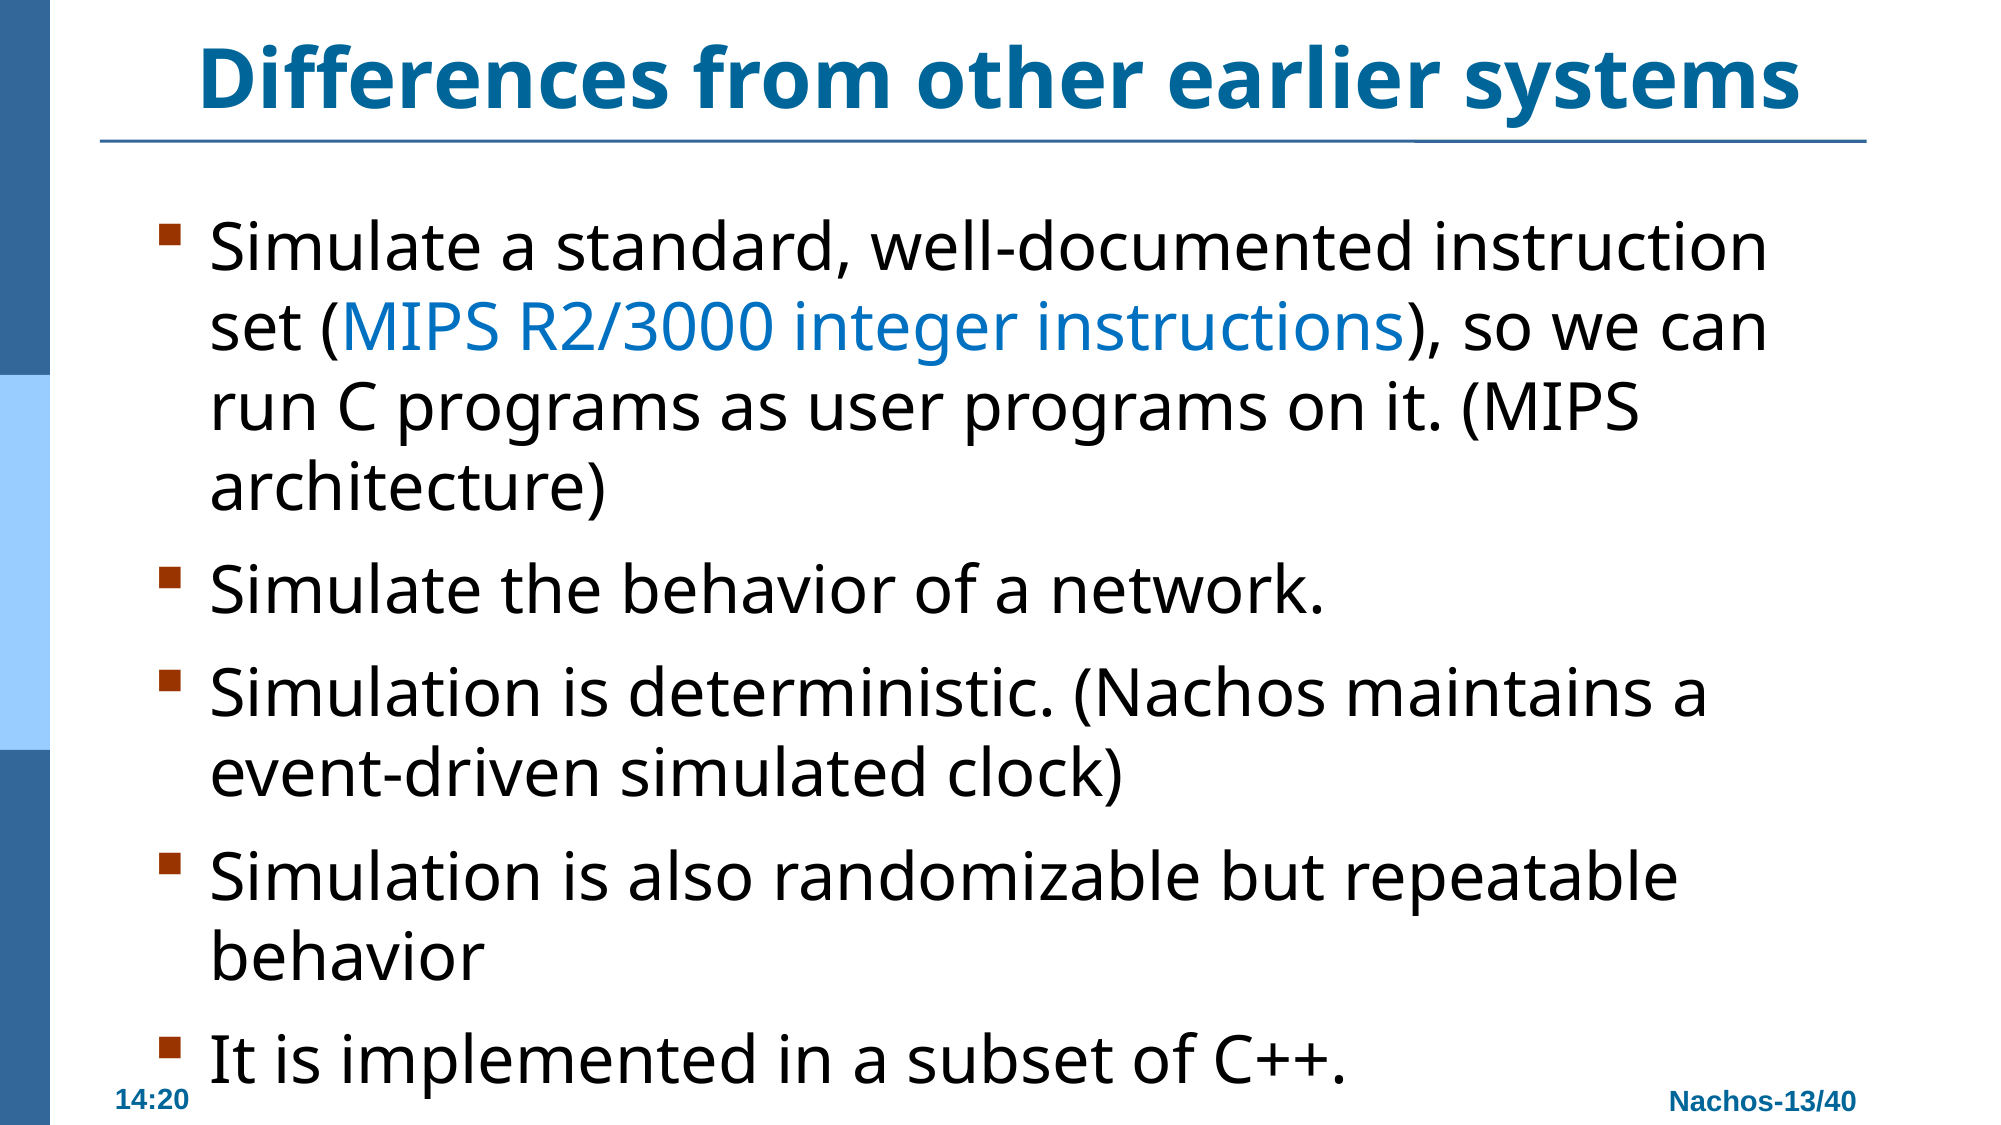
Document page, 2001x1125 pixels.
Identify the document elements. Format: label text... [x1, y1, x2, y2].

list Simulate a standard, well-documented instruction set (MIPS R2/3000 integer instructions), so we can run C programs as user programs on it. (MIPS architecture) Simulate the behavior of a network. Simulation is deterministic. (Nachos maintains a event-driven simulated clock) Simulation is also randomizable but repeatable behavior It is implemented in a subset of C++. [138, 196, 1848, 1024]
title Differences from other earlier systems [99, 38, 1900, 133]
